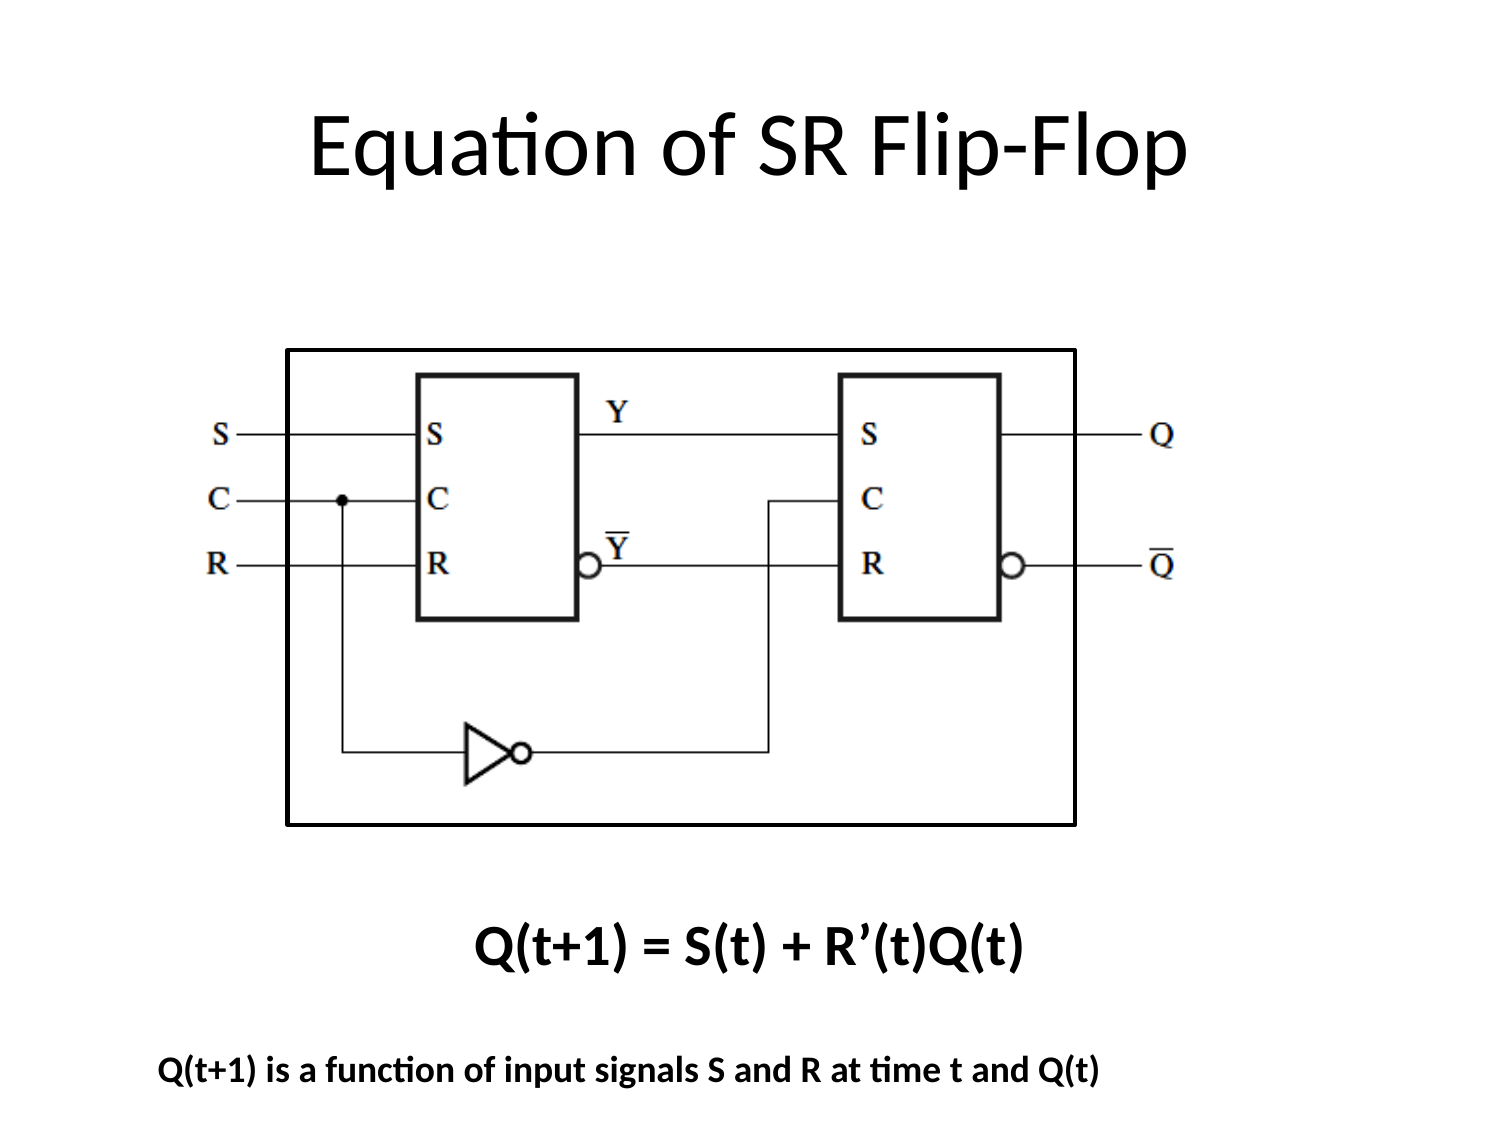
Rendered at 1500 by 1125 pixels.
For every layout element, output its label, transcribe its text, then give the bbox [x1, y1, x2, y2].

text_box [285, 807, 1077, 827]
picture [199, 362, 1194, 798]
title Equation of SR Flip-Flop [75, 45, 1425, 233]
list Q(t+1) = S(t) + R’(t)Q(t) [75, 900, 1425, 1013]
text_box Q(t+1) is a function of input signals S and R at time t and Q(t) [142, 1037, 1117, 1098]
text_box [285, 348, 1077, 360]
